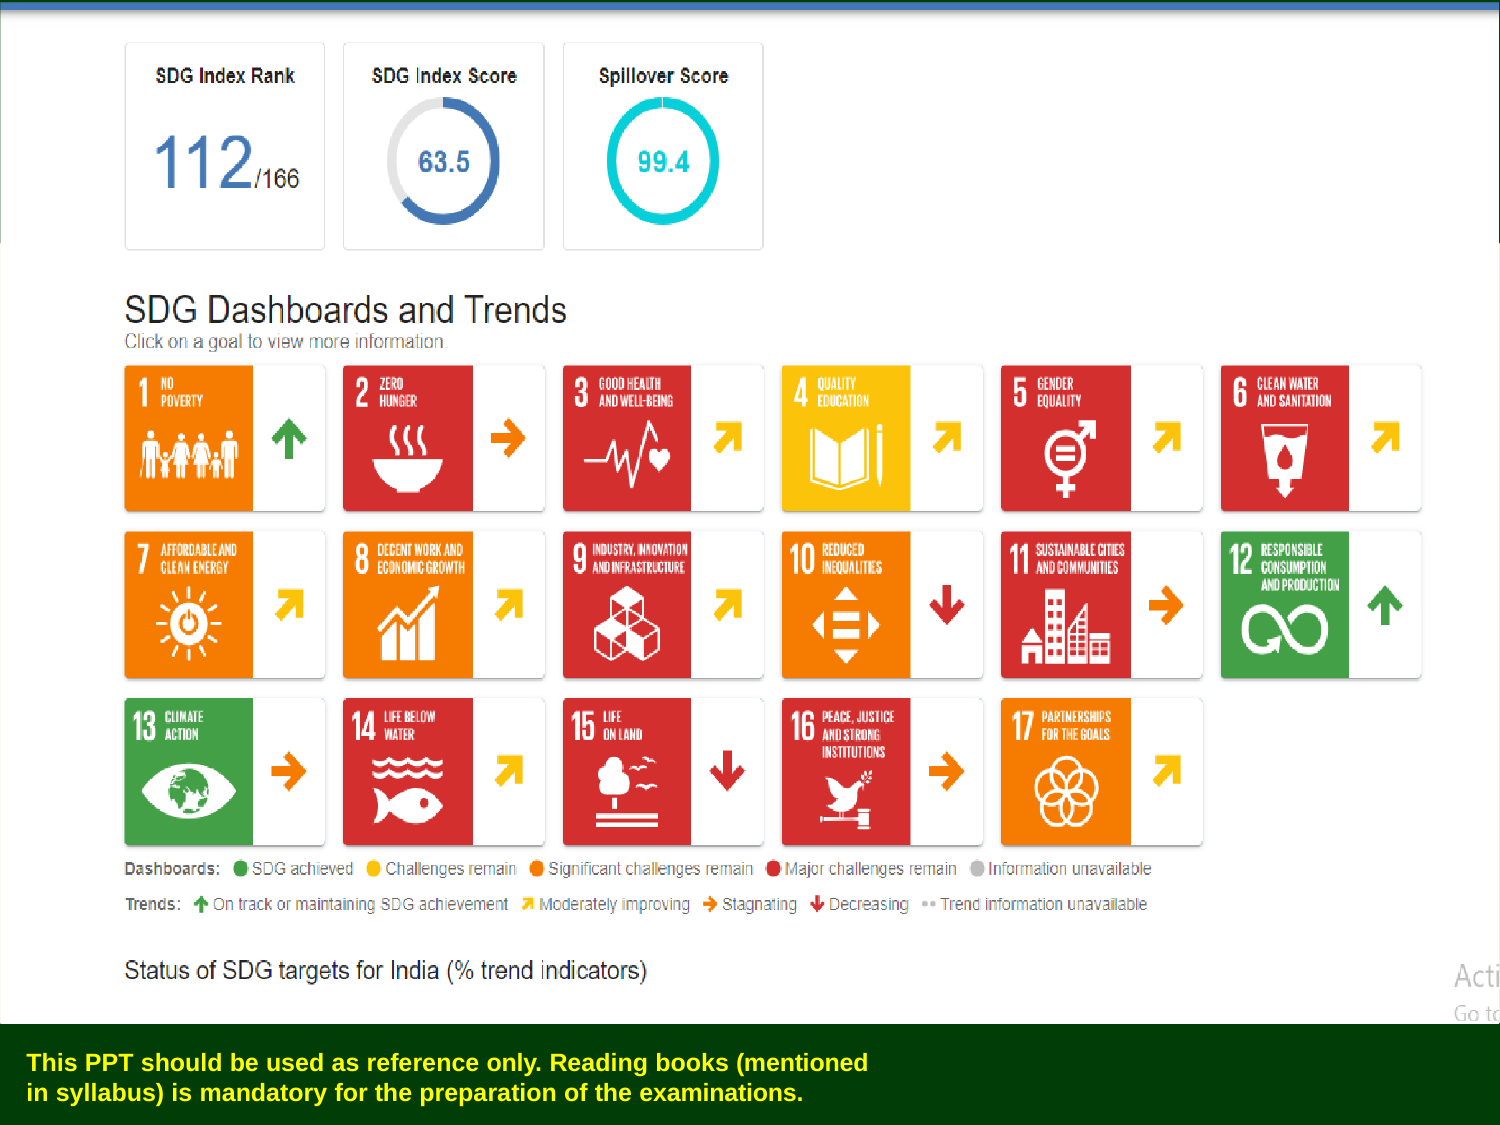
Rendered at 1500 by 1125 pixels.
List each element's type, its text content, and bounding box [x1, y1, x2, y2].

footer This PPT should be used as reference only. Reading books (mentioned in syllabus) is mandatory for the preparation of the examinations. [24, 1046, 873, 1125]
picture [0, 0, 1500, 1024]
